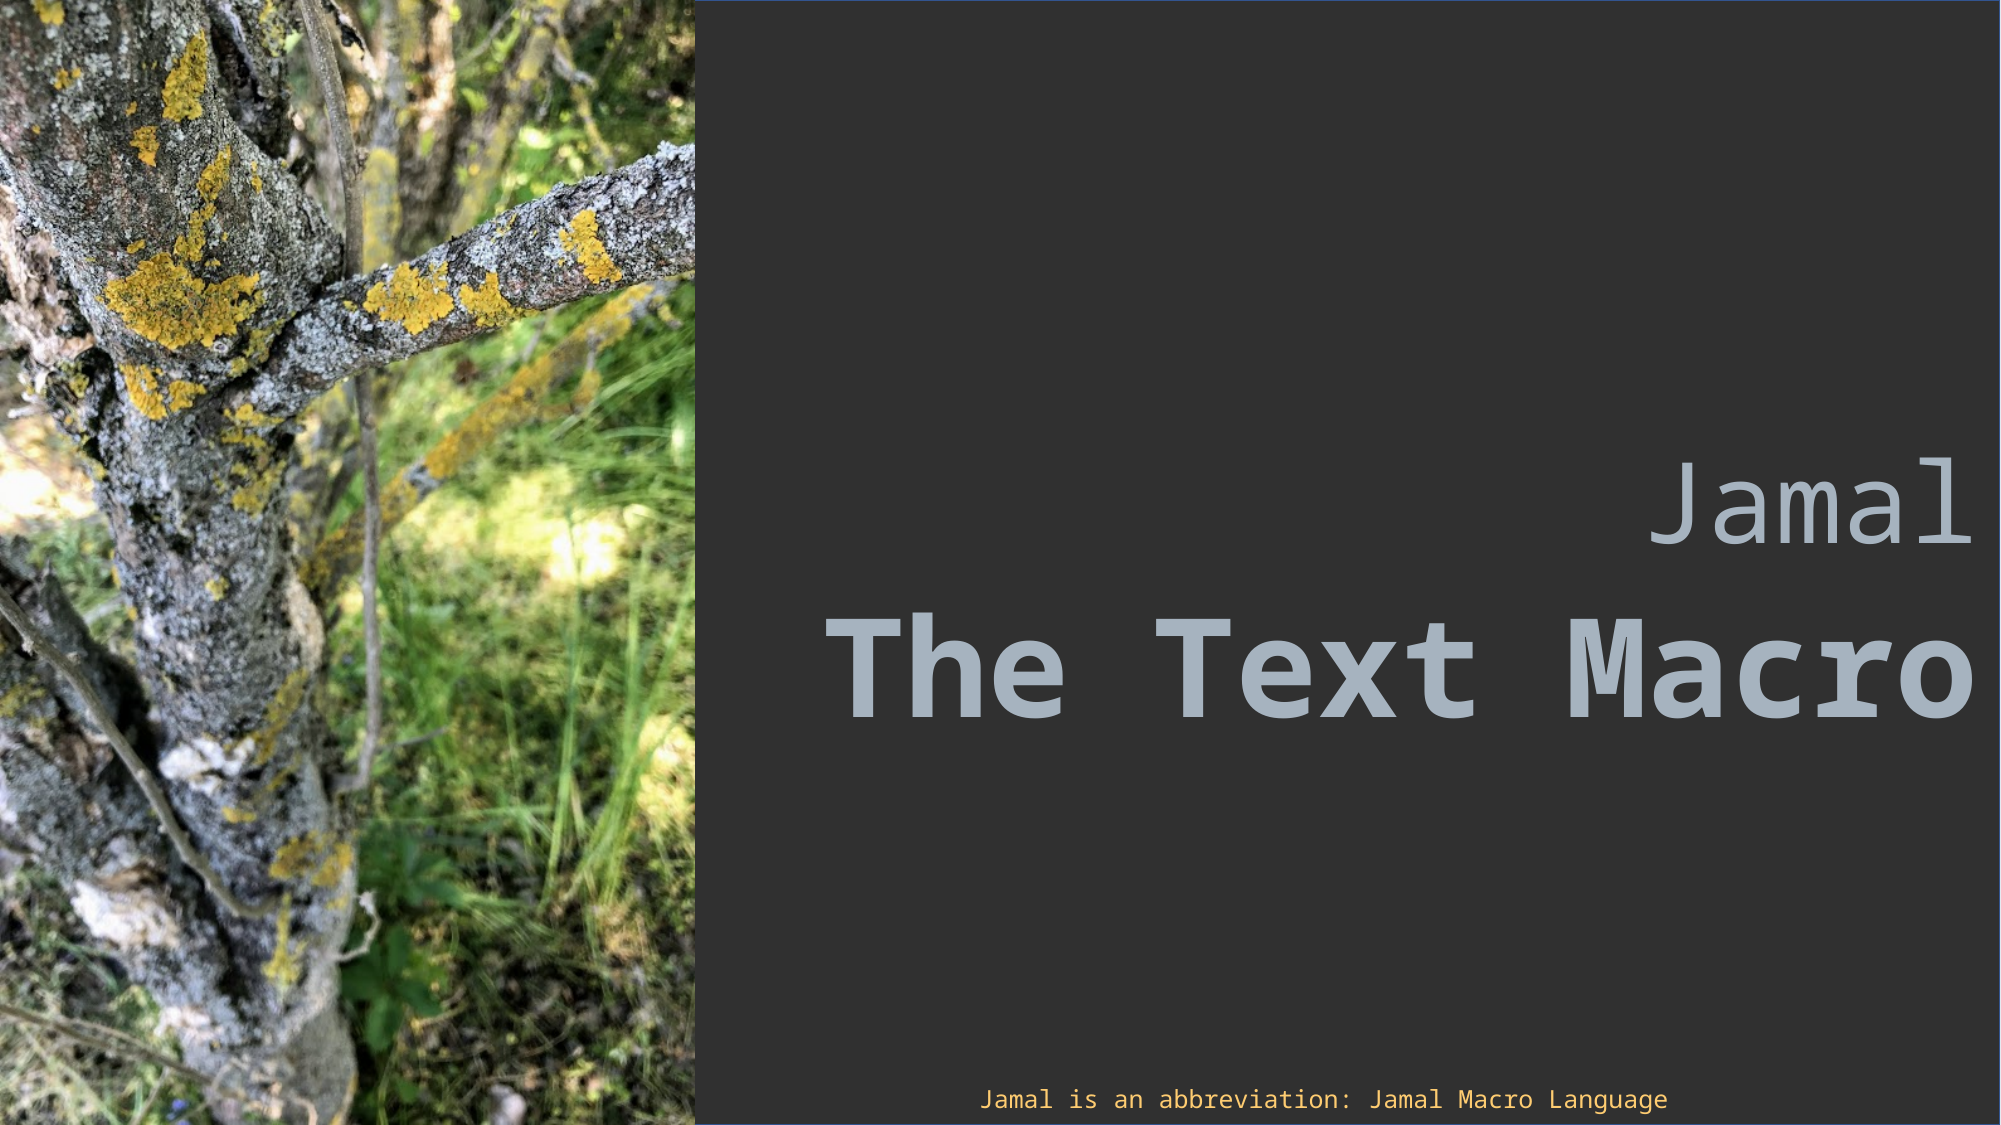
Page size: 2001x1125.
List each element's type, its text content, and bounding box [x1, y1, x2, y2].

subtitle The Text Macro [695, 590, 1993, 760]
text_box Jamal is an abbreviation: Jamal Macro Language [964, 1076, 1957, 1122]
picture [0, 0, 695, 1125]
title Jamal [695, 184, 1993, 576]
